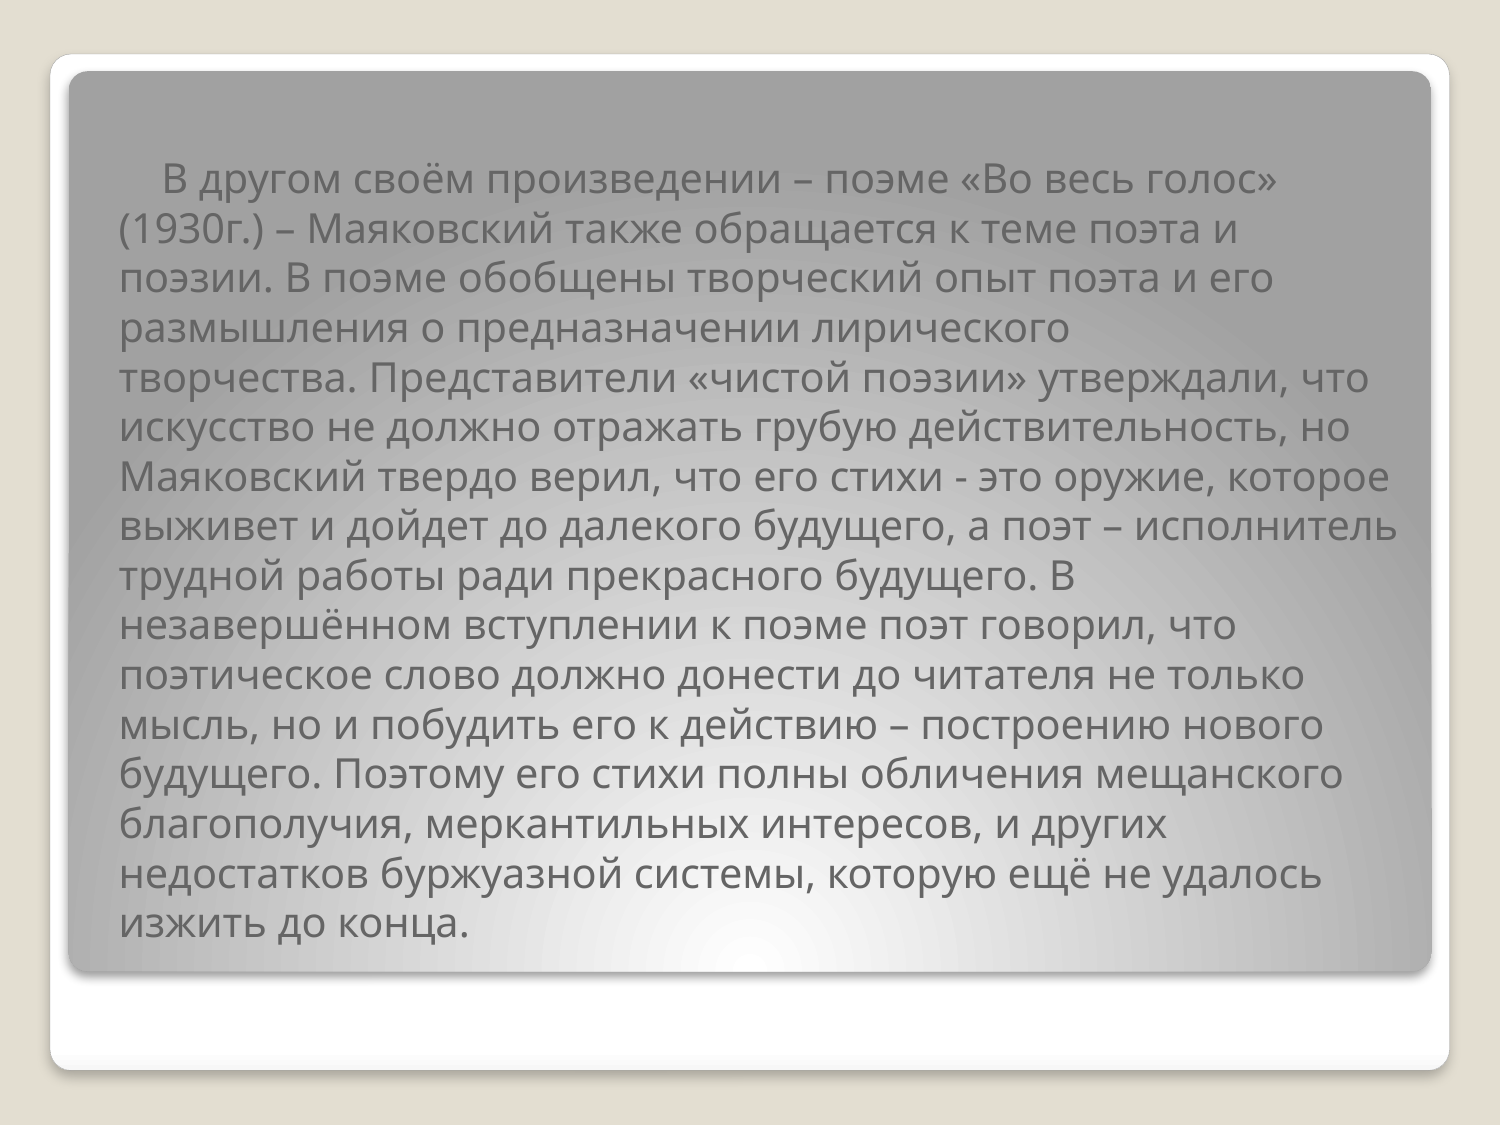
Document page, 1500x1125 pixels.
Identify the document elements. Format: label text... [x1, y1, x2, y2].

list В другом своём произведении – поэме «Во весь голос» (1930г.) – Маяковский также обращается к теме поэта и поэзии. В поэме обобщены творческий опыт поэта и его размышления о предназначении лирического творчества. Представители «чистой поэзии» утверждали, что искусство не должно отражать грубую действительность, но Маяковский твердо верил, что его стихи - это оружие, которое выживет и дойдет до далекого будущего, а поэт – исполнитель трудной работы ради прекрасного будущего. В незавершённом вступлении к поэме поэт говорил, что поэтическое слово должно донести до читателя не только мысль, но и побудить его к действию – построению нового будущего. Поэтому его стихи полны обличения мещанского благополучия, меркантильных интересов, и других недостатков буржуазной системы, которую ещё не удалось изжить до конца. [88, 137, 1431, 956]
